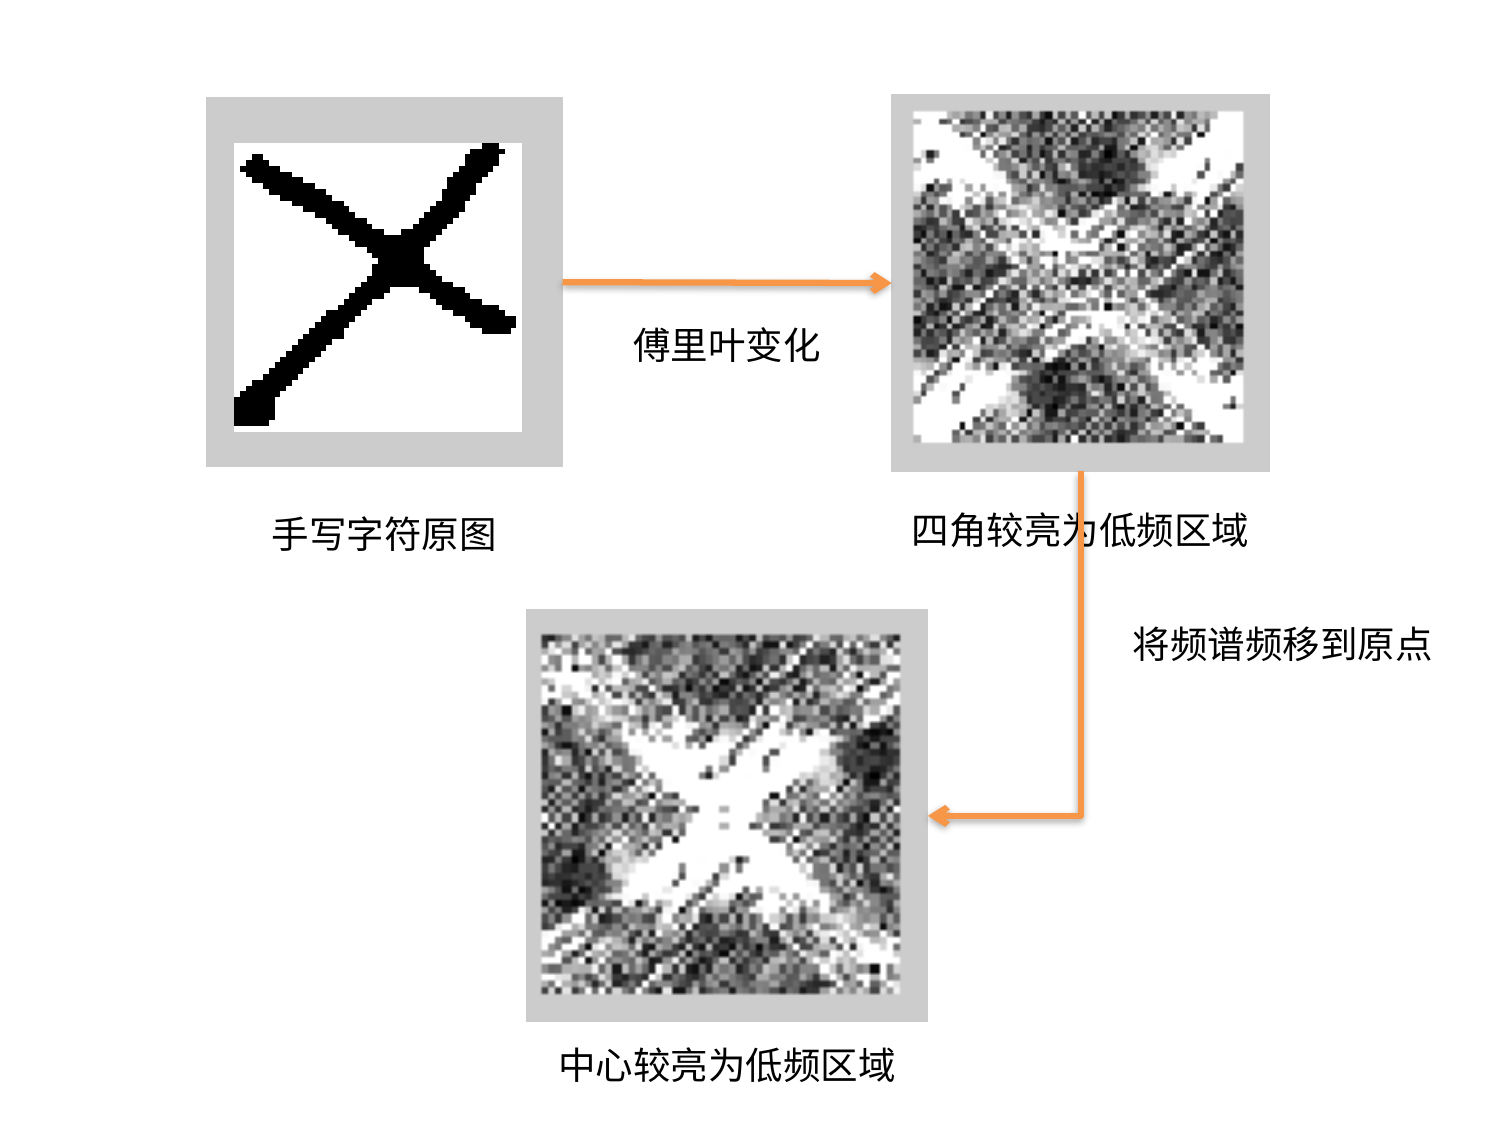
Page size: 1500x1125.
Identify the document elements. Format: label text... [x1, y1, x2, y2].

text_box 手写字符原图 [257, 503, 512, 564]
text_box 傅里叶变化 [618, 314, 836, 375]
text_box 四角较亮为低频区域 [897, 499, 1072, 560]
picture [206, 97, 563, 467]
text_box 将频谱频移到原点 [1181, 613, 1448, 673]
picture [526, 609, 929, 1023]
picture [891, 94, 1270, 472]
text_box 四角较亮为低频区域 [1088, 499, 1265, 560]
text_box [831, 566, 1177, 721]
text_box 中心较亮为低频区域 [543, 1034, 911, 1095]
